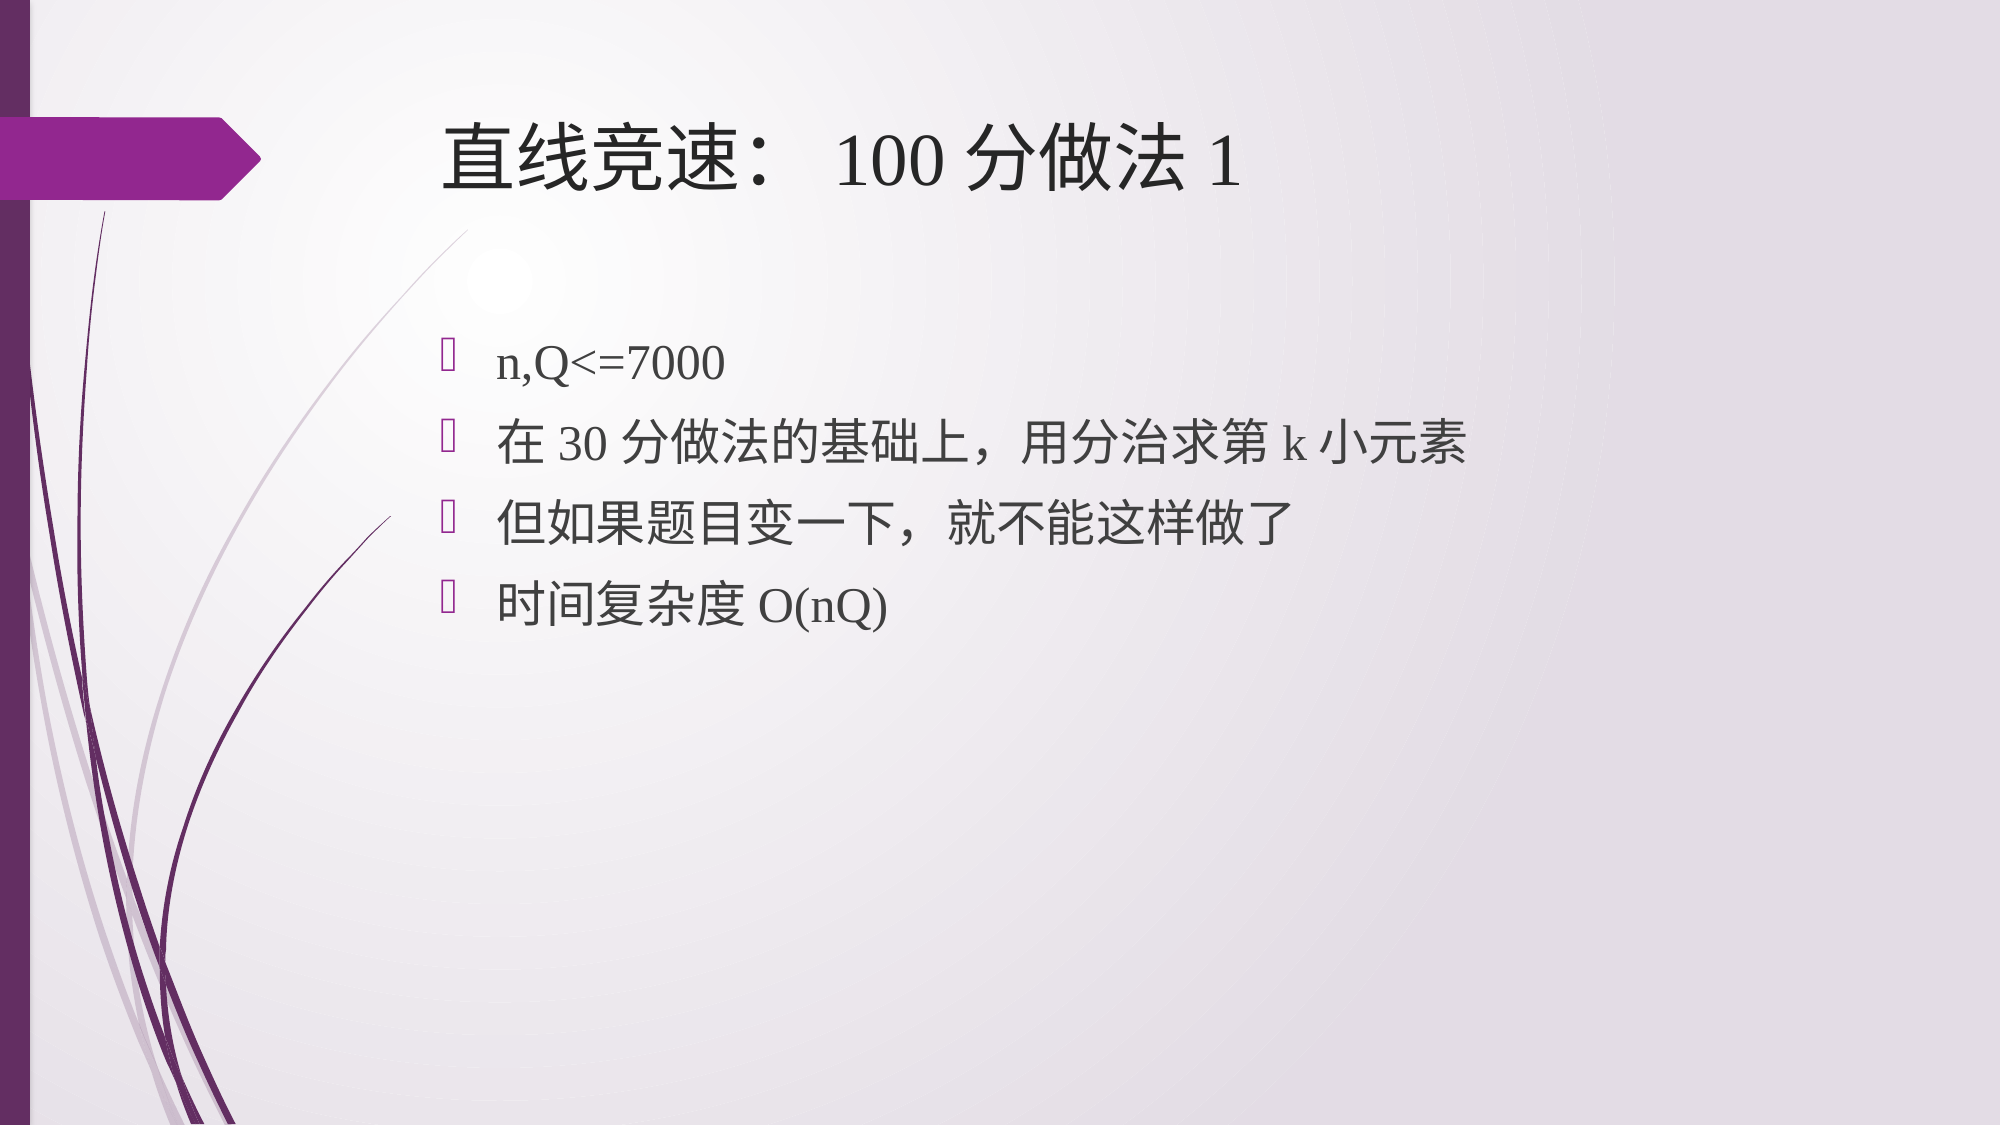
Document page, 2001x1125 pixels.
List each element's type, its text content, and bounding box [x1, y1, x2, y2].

list n,Q<=7000 在30分做法的基础上，用分治求第k小元素 但如果题目变一下，就不能这样做了 时间复杂度O(nQ) [424, 322, 1888, 970]
title 直线竞速：100分做法1 [425, 102, 1888, 212]
